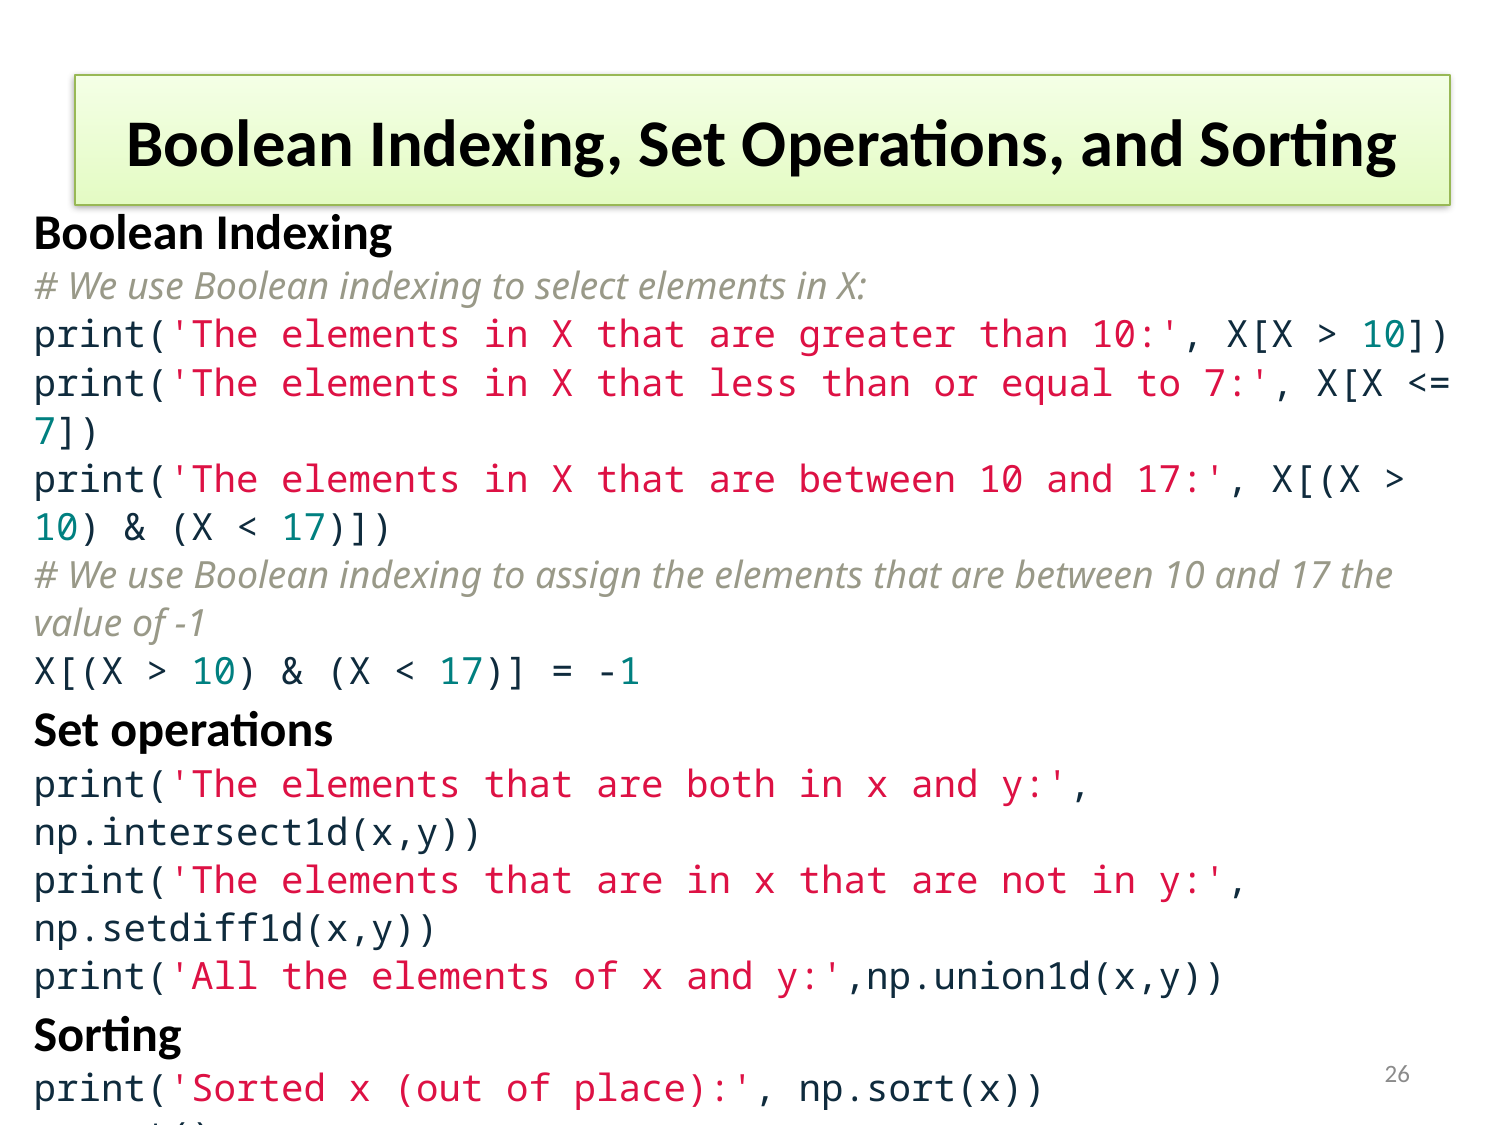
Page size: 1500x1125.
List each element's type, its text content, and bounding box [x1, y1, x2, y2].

text_box Boolean Indexing # We use Boolean indexing to select elements in X: print('The elements in X that are greater than 10:', X[X > 10]) print('The elements in X that less than or equal to 7:', X[X <= 7]) print('The elements in X that are between 10 and 17:', X[(X > 10) & (X < 17)]) # We use Boolean indexing to assign the elements that are between 10 and 17 the value of -1 X[(X > 10) & (X < 17)] = -1 Set operations print('The elements that are both in x and y:', np.intersect1d(x,y)) print('The elements that are in x that are not in y:', np.setdiff1d(x,y)) print('All the elements of x and y:',np.union1d(x,y)) Sorting print('Sorted x (out of place):', np.sort(x)) x.sort() print('X with sorted columns :\n', np.sort(X, axis = 0)) print('X with sorted rows :\n', np.sort(X, axis = 1)) [18, 187, 1482, 1125]
title Boolean Indexing, Set Operations, and Sorting [74, 74, 1451, 187]
